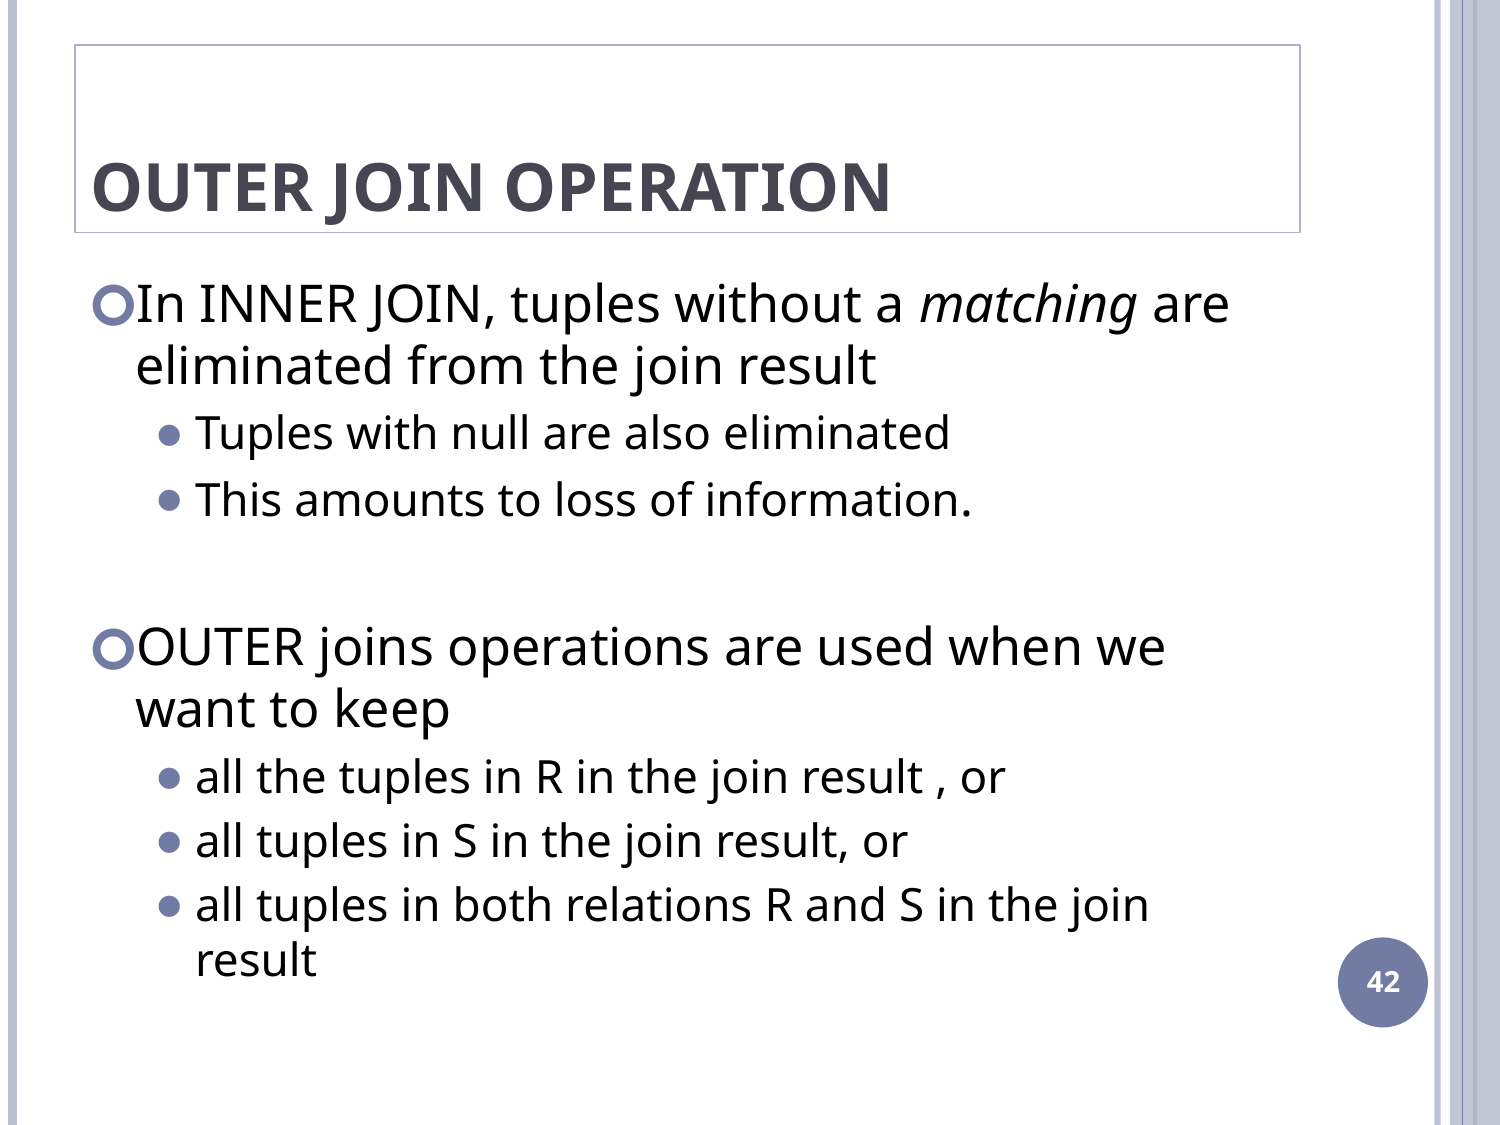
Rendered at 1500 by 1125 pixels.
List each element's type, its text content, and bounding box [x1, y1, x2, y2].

list In INNER JOIN, tuples without a matching are eliminated from the join result Tuples with null are also eliminated This amounts to loss of information. OUTER joins operations are used when we want to keep all the tuples in R in the join result , or all tuples in S in the join result, or all tuples in both relations R and S in the join result [75, 262, 1300, 1062]
title Outer Join Operation [74, 44, 1301, 233]
slide_number ‹#› [1333, 940, 1434, 1027]
